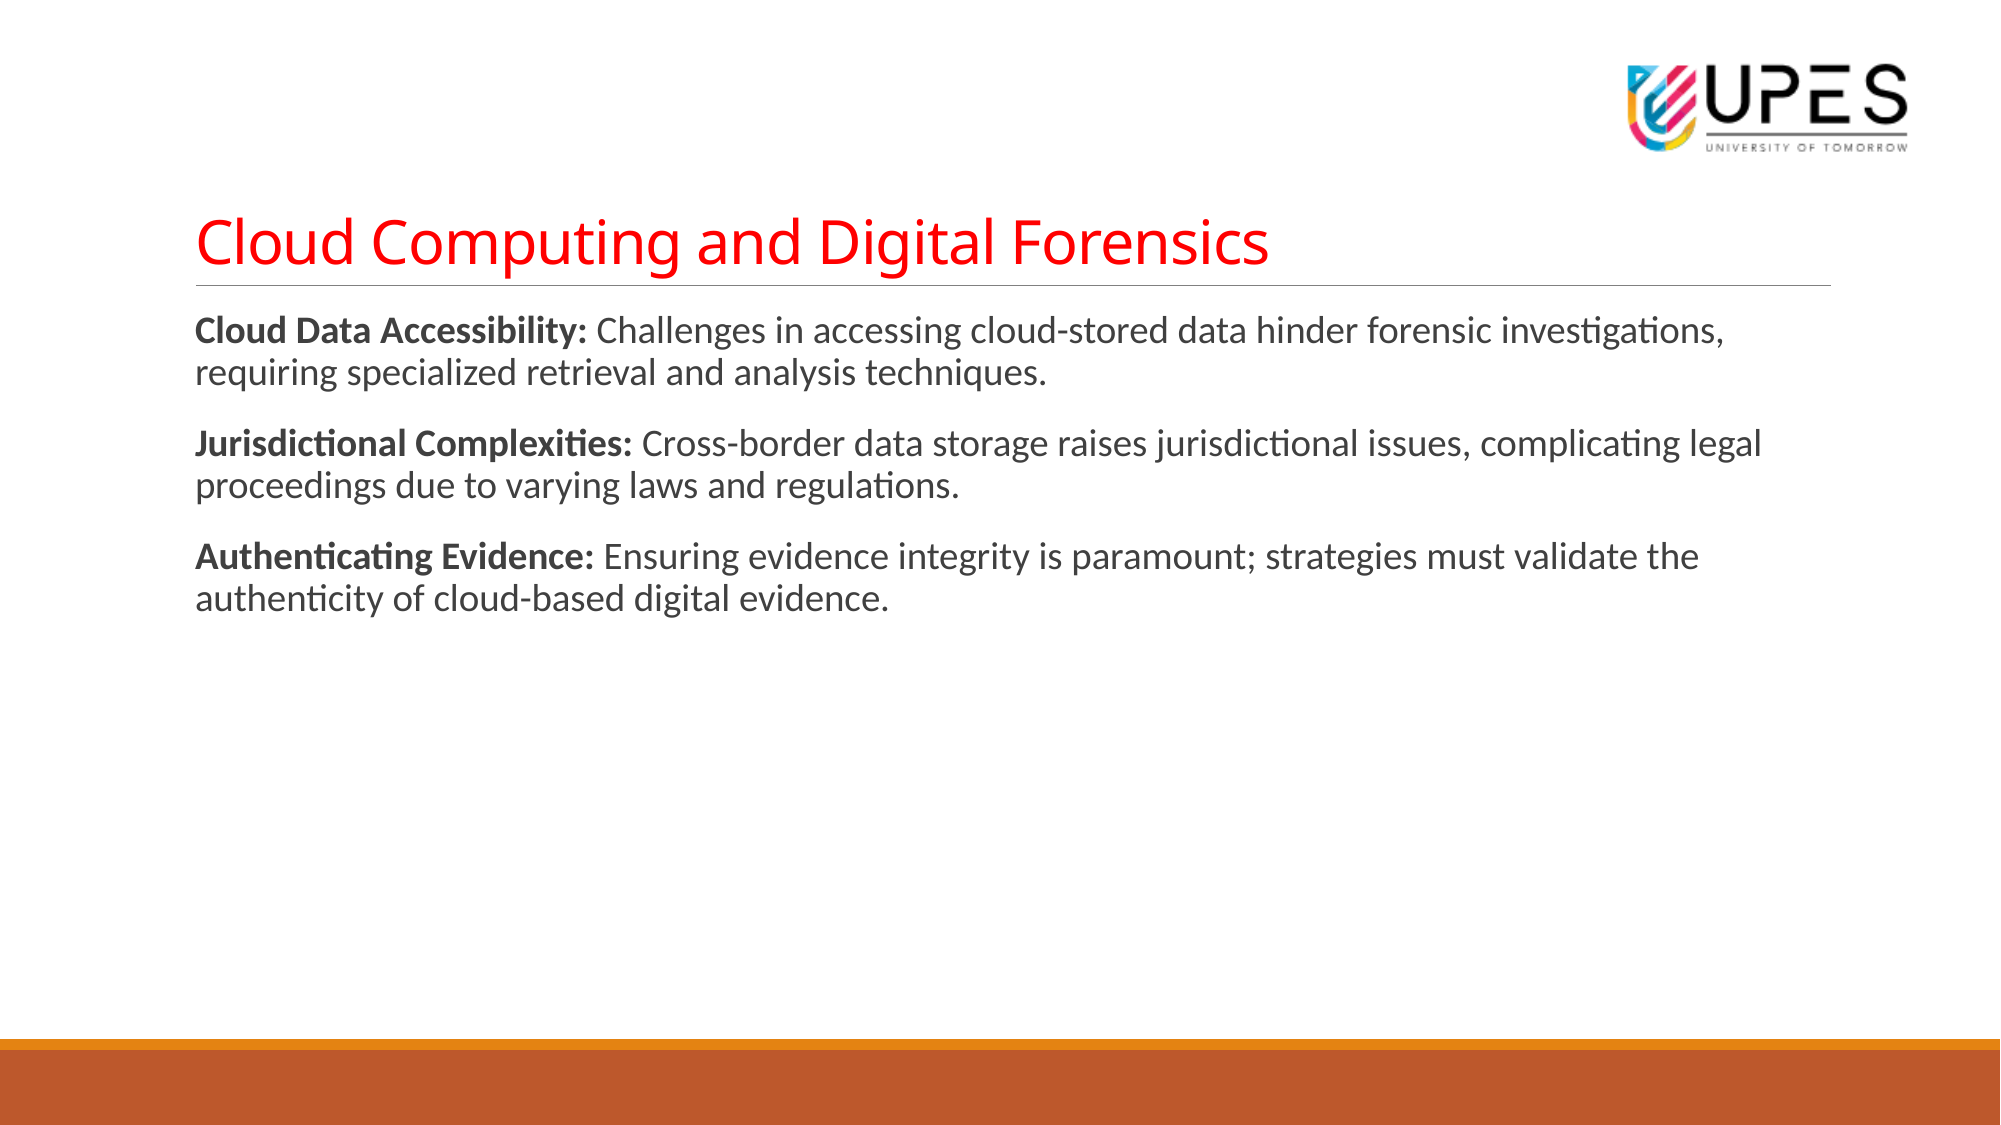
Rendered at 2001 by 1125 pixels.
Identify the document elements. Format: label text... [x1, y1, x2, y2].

title Cloud Computing and Digital Forensics [180, 47, 1830, 285]
picture [1600, 46, 1935, 167]
list Cloud Data Accessibility: Challenges in accessing cloud-stored data hinder forensic investigations, requiring specialized retrieval and analysis techniques. Jurisdictional Complexities: Cross-border data storage raises jurisdictional issues, complicating legal proceedings due to varying laws and regulations. Authenticating Evidence: Ensuring evidence integrity is paramount; strategies must validate the authenticity of cloud-based digital evidence. [180, 302, 1830, 963]
